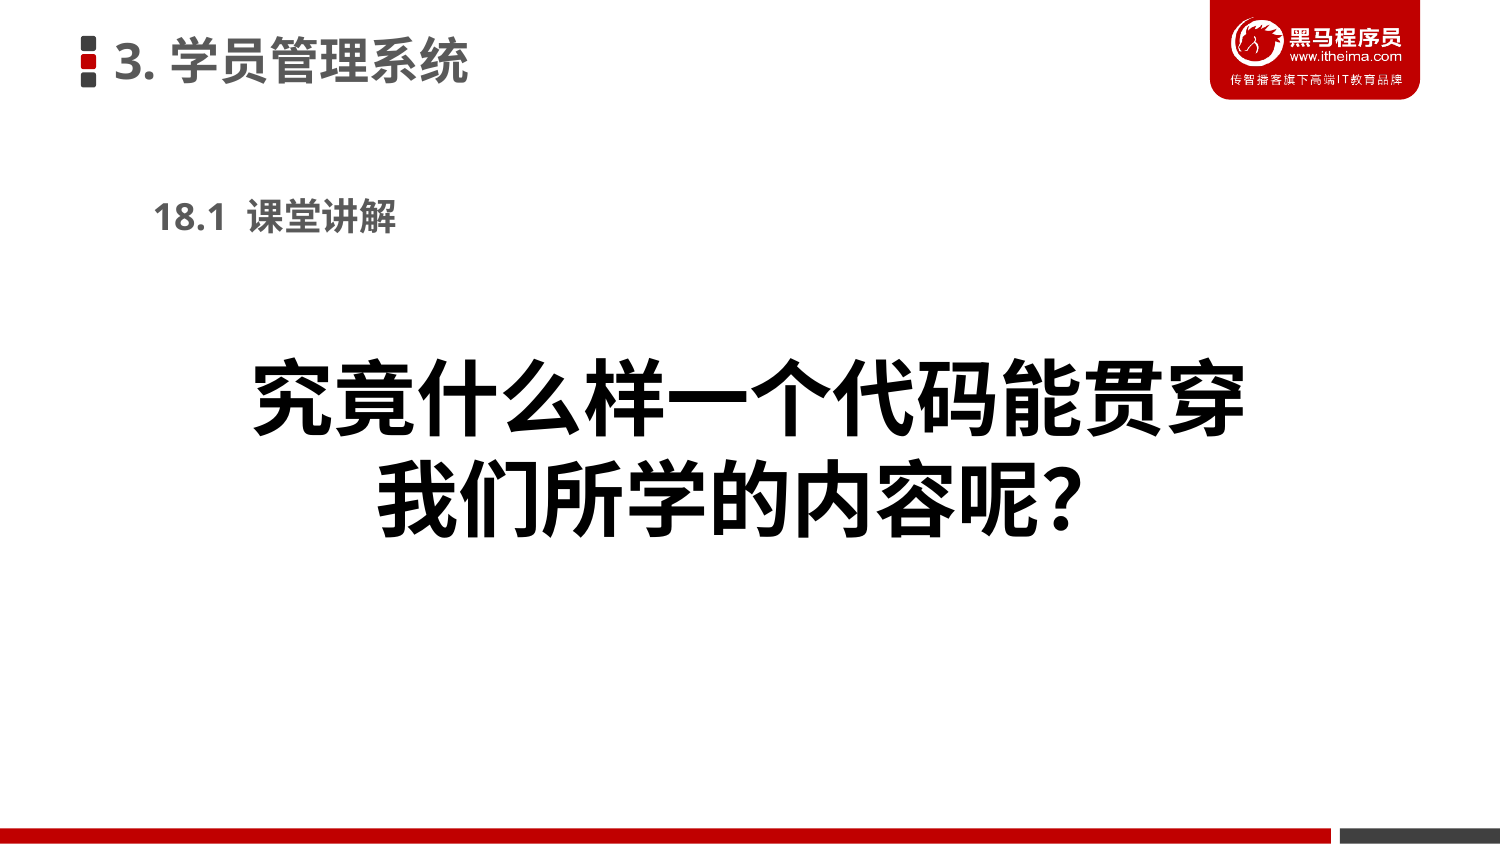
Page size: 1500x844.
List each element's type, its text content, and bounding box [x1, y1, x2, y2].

text_box 3.学员管理系统 [103, 0, 987, 130]
text_box 究竟什么样一个代码能贯穿我们所学的内容呢？ [219, 339, 1281, 555]
text_box 18.1 课堂讲解 [138, 185, 715, 246]
picture [1212, 8, 1421, 94]
